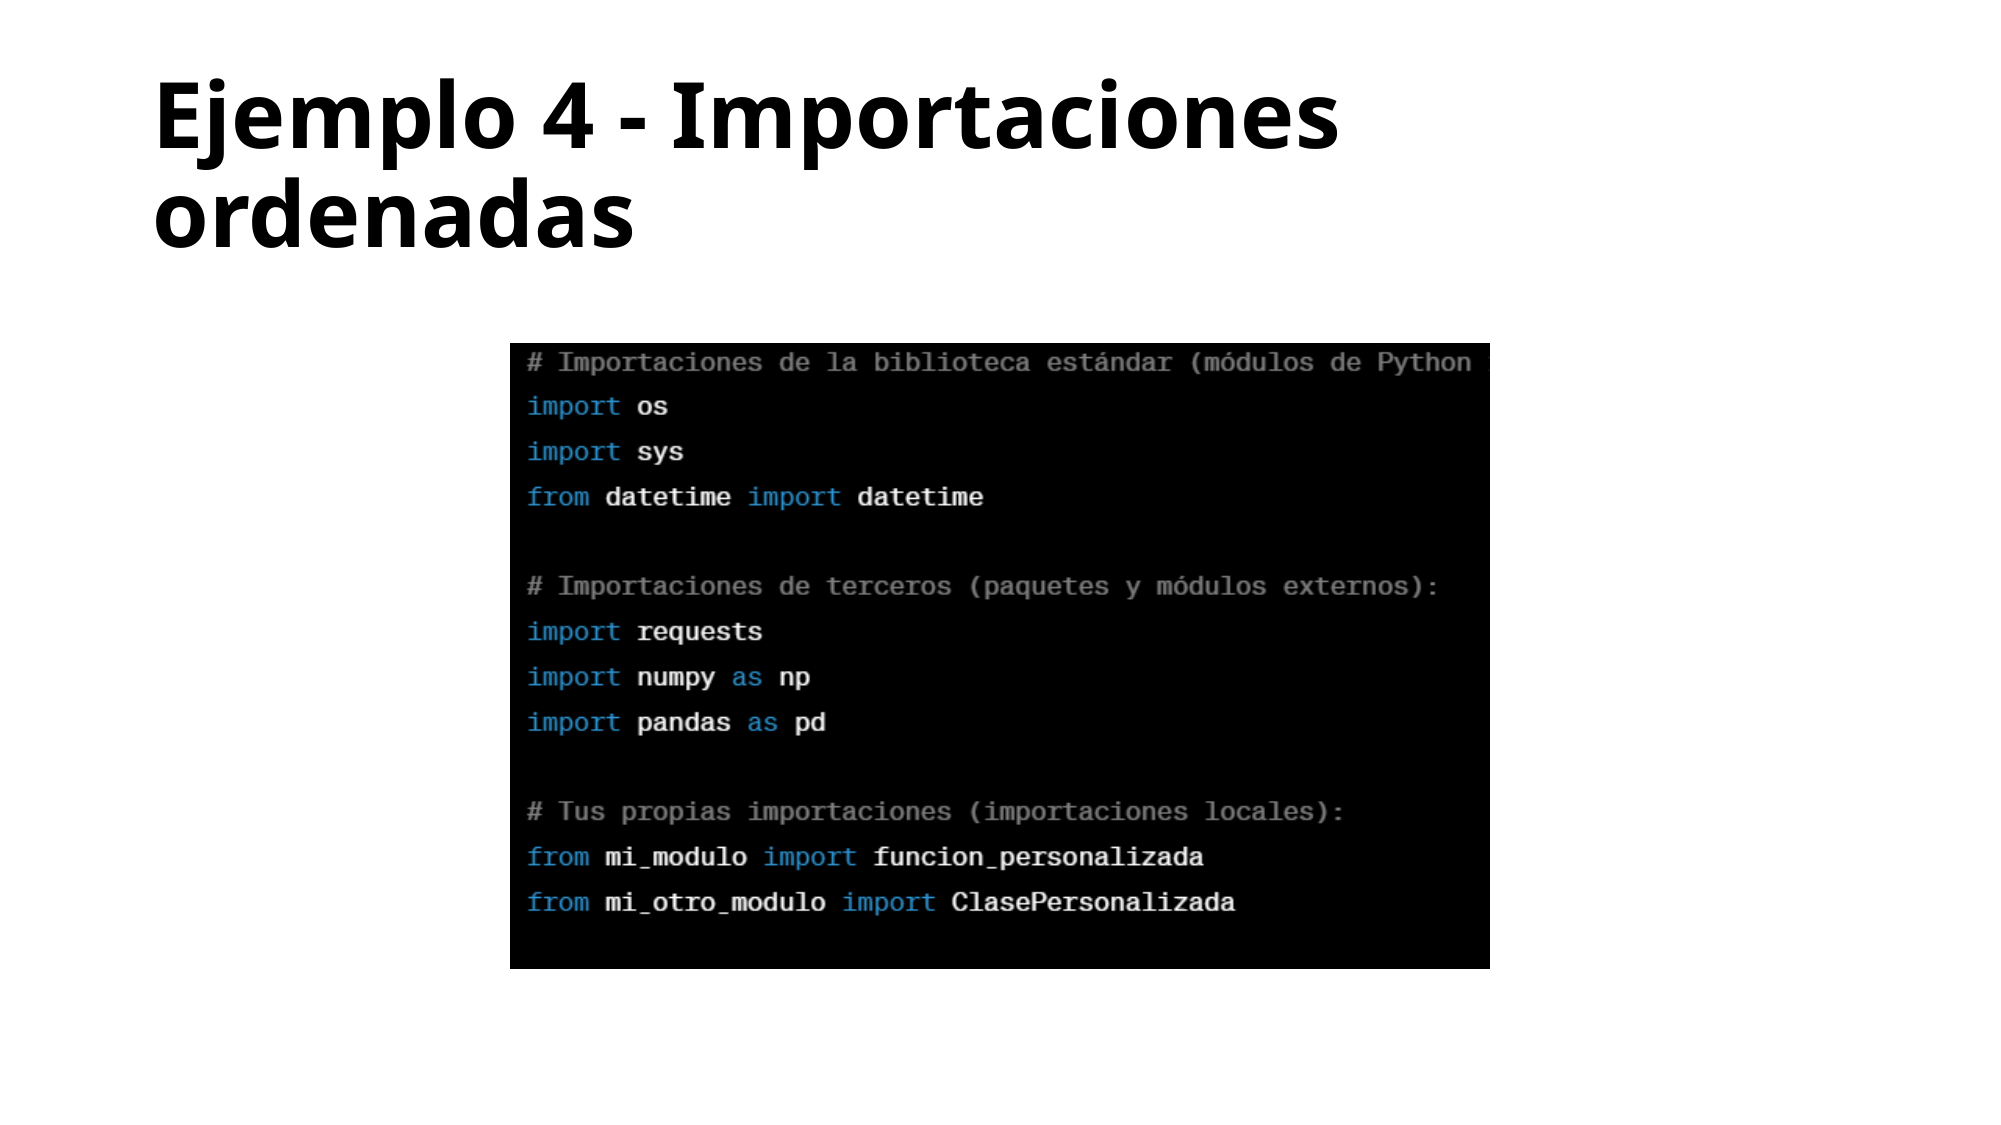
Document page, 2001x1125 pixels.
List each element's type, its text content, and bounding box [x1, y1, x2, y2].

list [510, 343, 1490, 969]
title Ejemplo 4 - Importaciones ordenadas [137, 59, 1863, 278]
